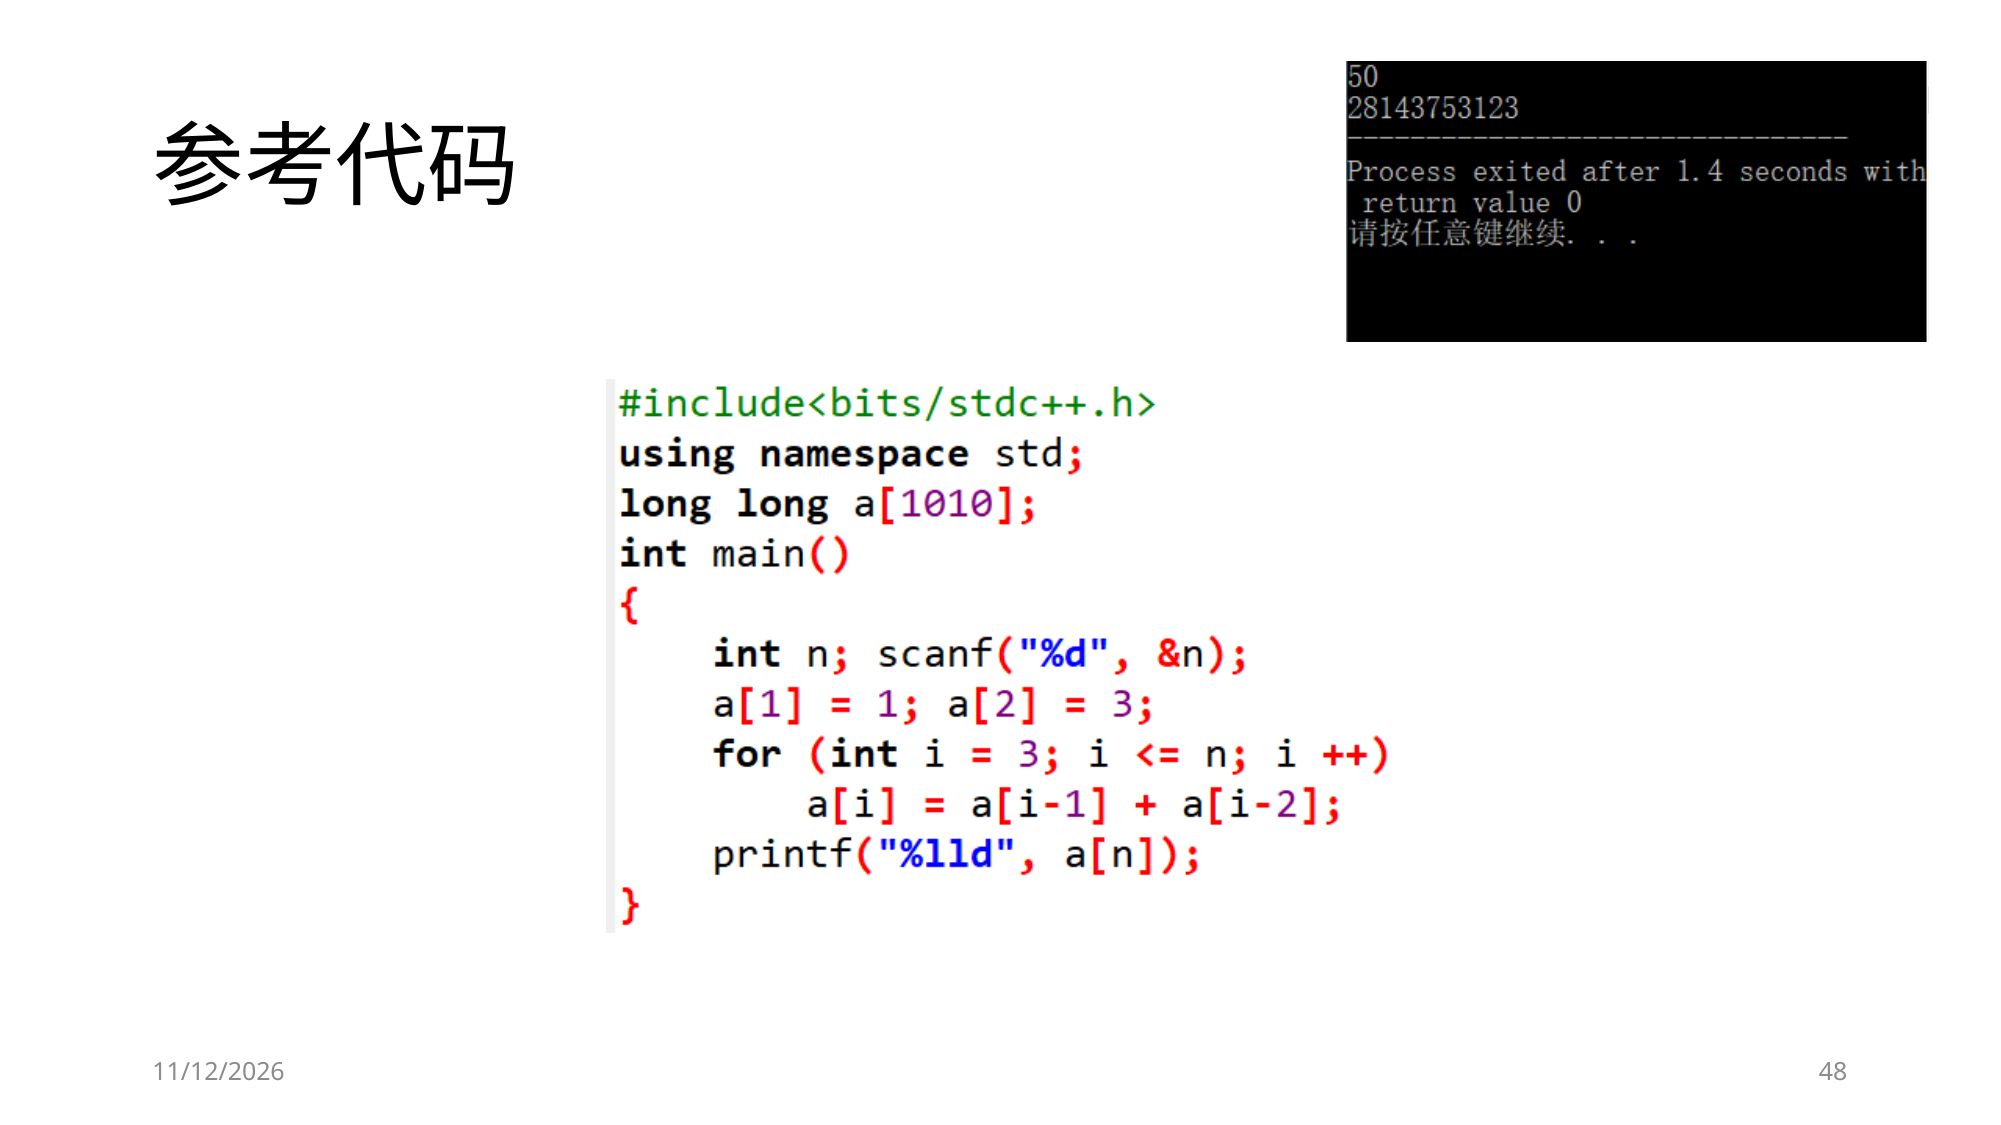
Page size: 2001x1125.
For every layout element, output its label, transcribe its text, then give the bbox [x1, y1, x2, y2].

title 参考代码 [137, 59, 1863, 278]
slide_number 48 [1412, 1042, 1863, 1103]
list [606, 379, 1394, 933]
picture [1346, 60, 1929, 342]
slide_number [137, 1042, 588, 1103]
